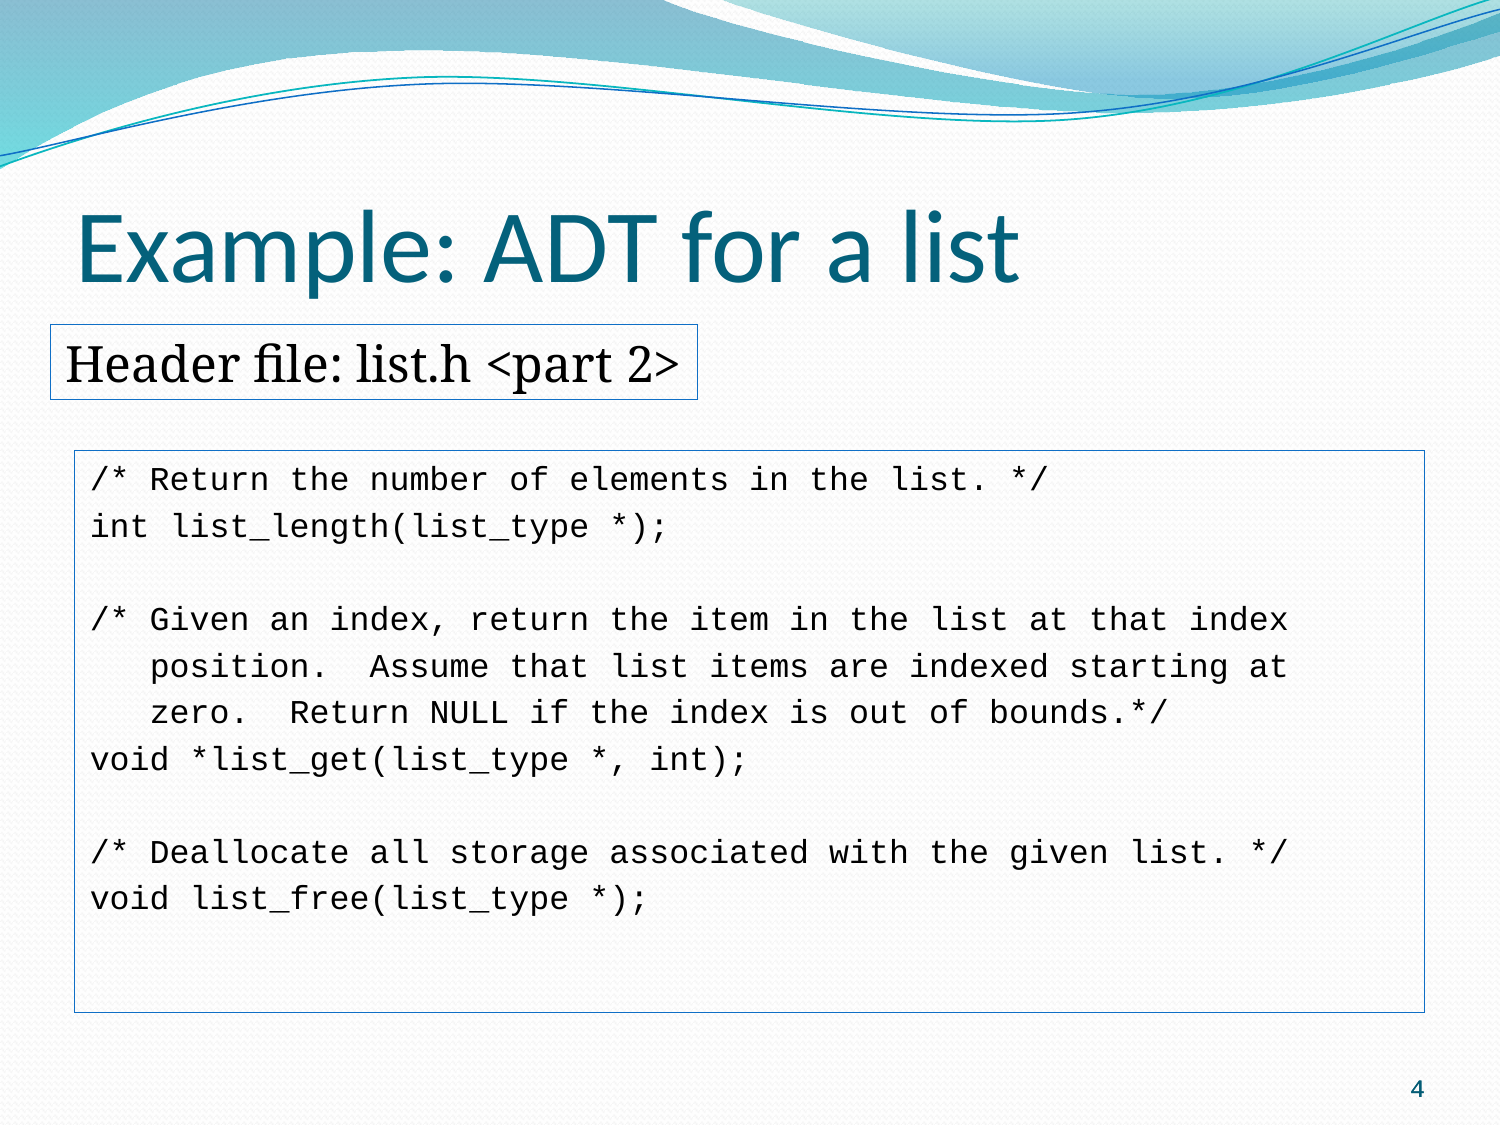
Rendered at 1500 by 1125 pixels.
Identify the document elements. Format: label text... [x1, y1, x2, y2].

text_box /* Return the number of elements in the list. */ int list_length(list_type *); /* Given an index, return the item in the list at that index position. Assume that list items are indexed starting at zero. Return NULL if the index is out of bounds.*/ void *list_get(list_type *, int); /* Deallocate all storage associated with the given list. */ void list_free(list_type *); [74, 450, 1425, 1013]
text_box 4 [1299, 1042, 1425, 1103]
text_box Header file: list.h <part 2> [50, 324, 698, 400]
title Example: ADT for a list [75, 115, 1438, 303]
